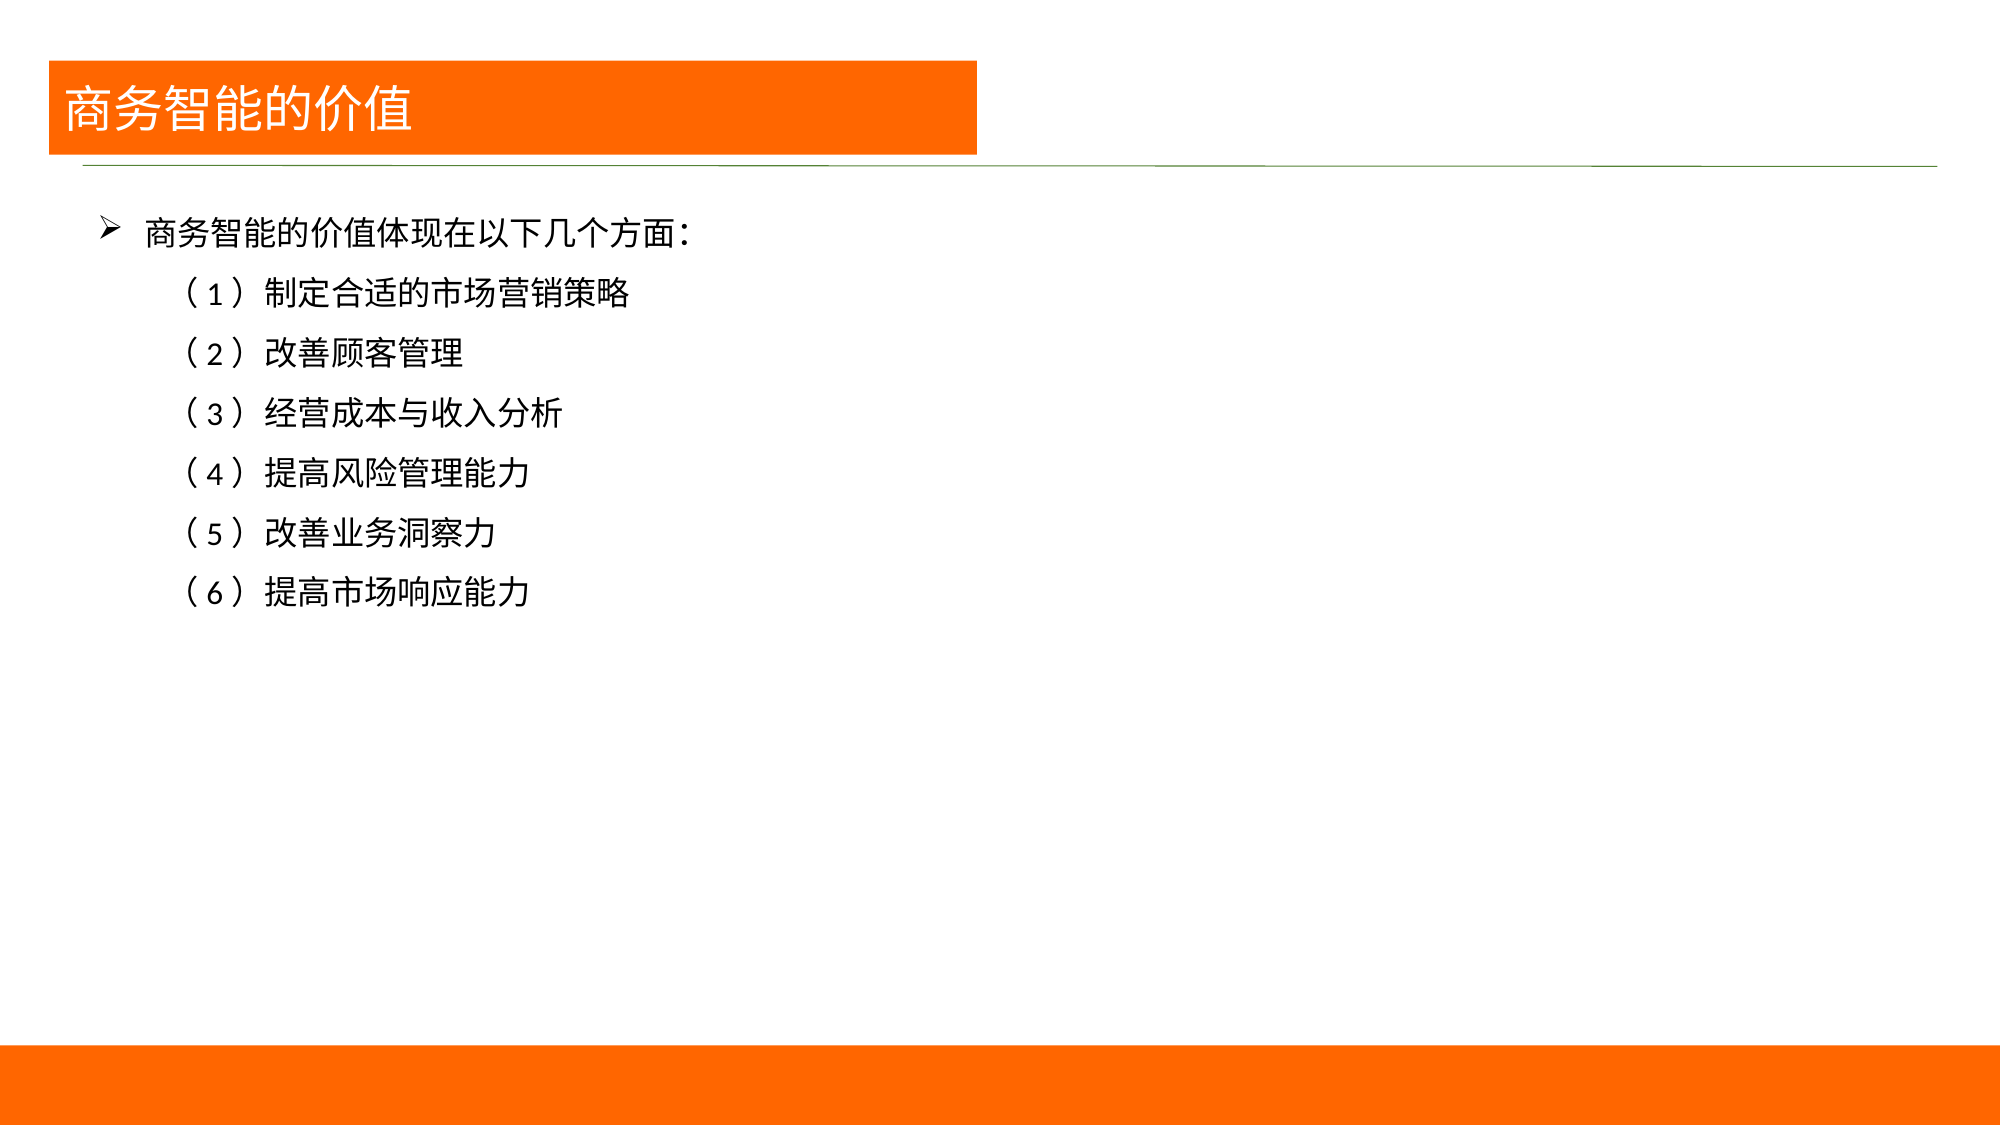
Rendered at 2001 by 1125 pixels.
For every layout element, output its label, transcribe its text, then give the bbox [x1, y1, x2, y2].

text_box 商务智能的价值 [48, 60, 978, 156]
text_box [0, 1044, 2000, 1125]
text_box 商务智能的价值体现在以下几个方面： （1）制定合适的市场营销策略 （2）改善顾客管理 （3）经营成本与收入分析 （4）提高风险管理能力 （5）改善业务洞察力 （6）提高市场响应能力 [82, 184, 1887, 1041]
slide_number [1412, 1042, 1863, 1103]
